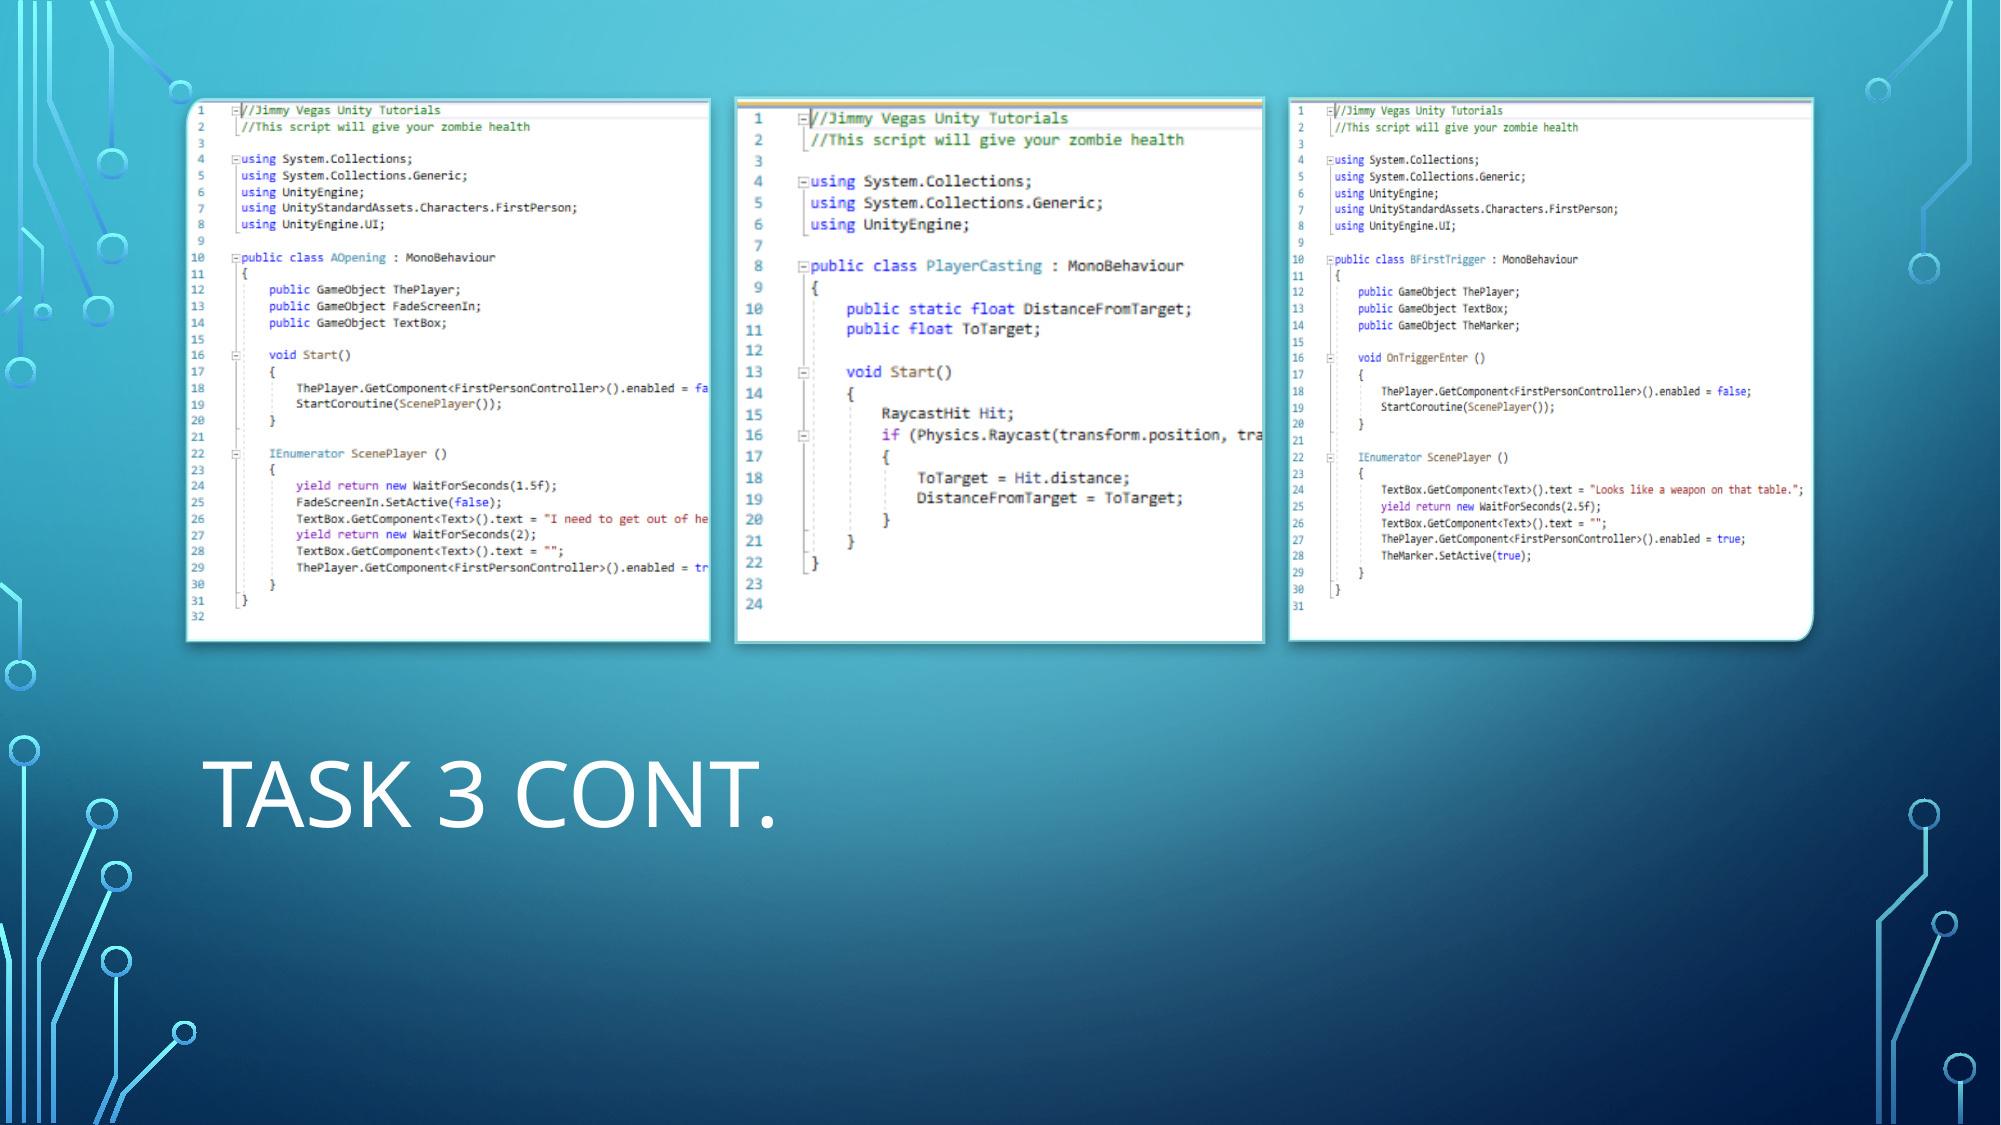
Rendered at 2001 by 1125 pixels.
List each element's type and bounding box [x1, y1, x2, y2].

text_box [1863, 0, 1976, 1124]
picture [186, 99, 710, 642]
text_box [0, 0, 199, 1125]
picture [737, 99, 1263, 642]
text_box [199, 0, 2000, 1125]
picture [1289, 98, 1813, 641]
